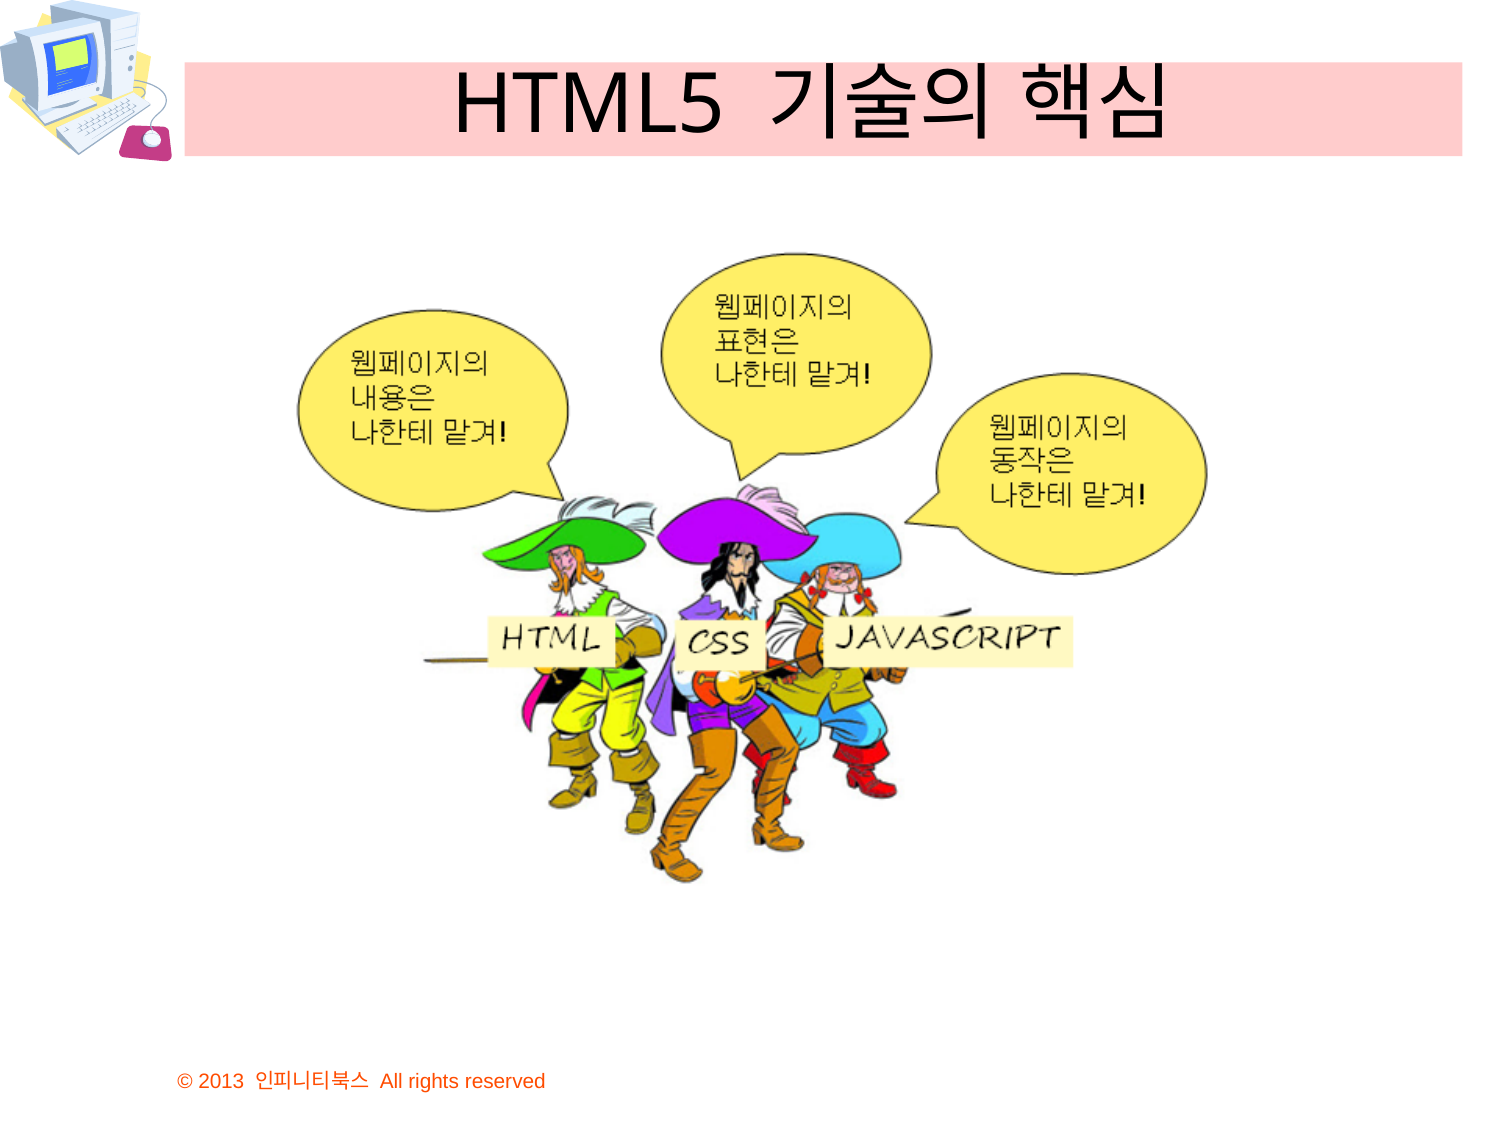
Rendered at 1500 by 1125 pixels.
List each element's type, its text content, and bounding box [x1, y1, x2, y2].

picture [274, 232, 1226, 893]
title HTML5 기술의 핵심 [184, 62, 1463, 157]
